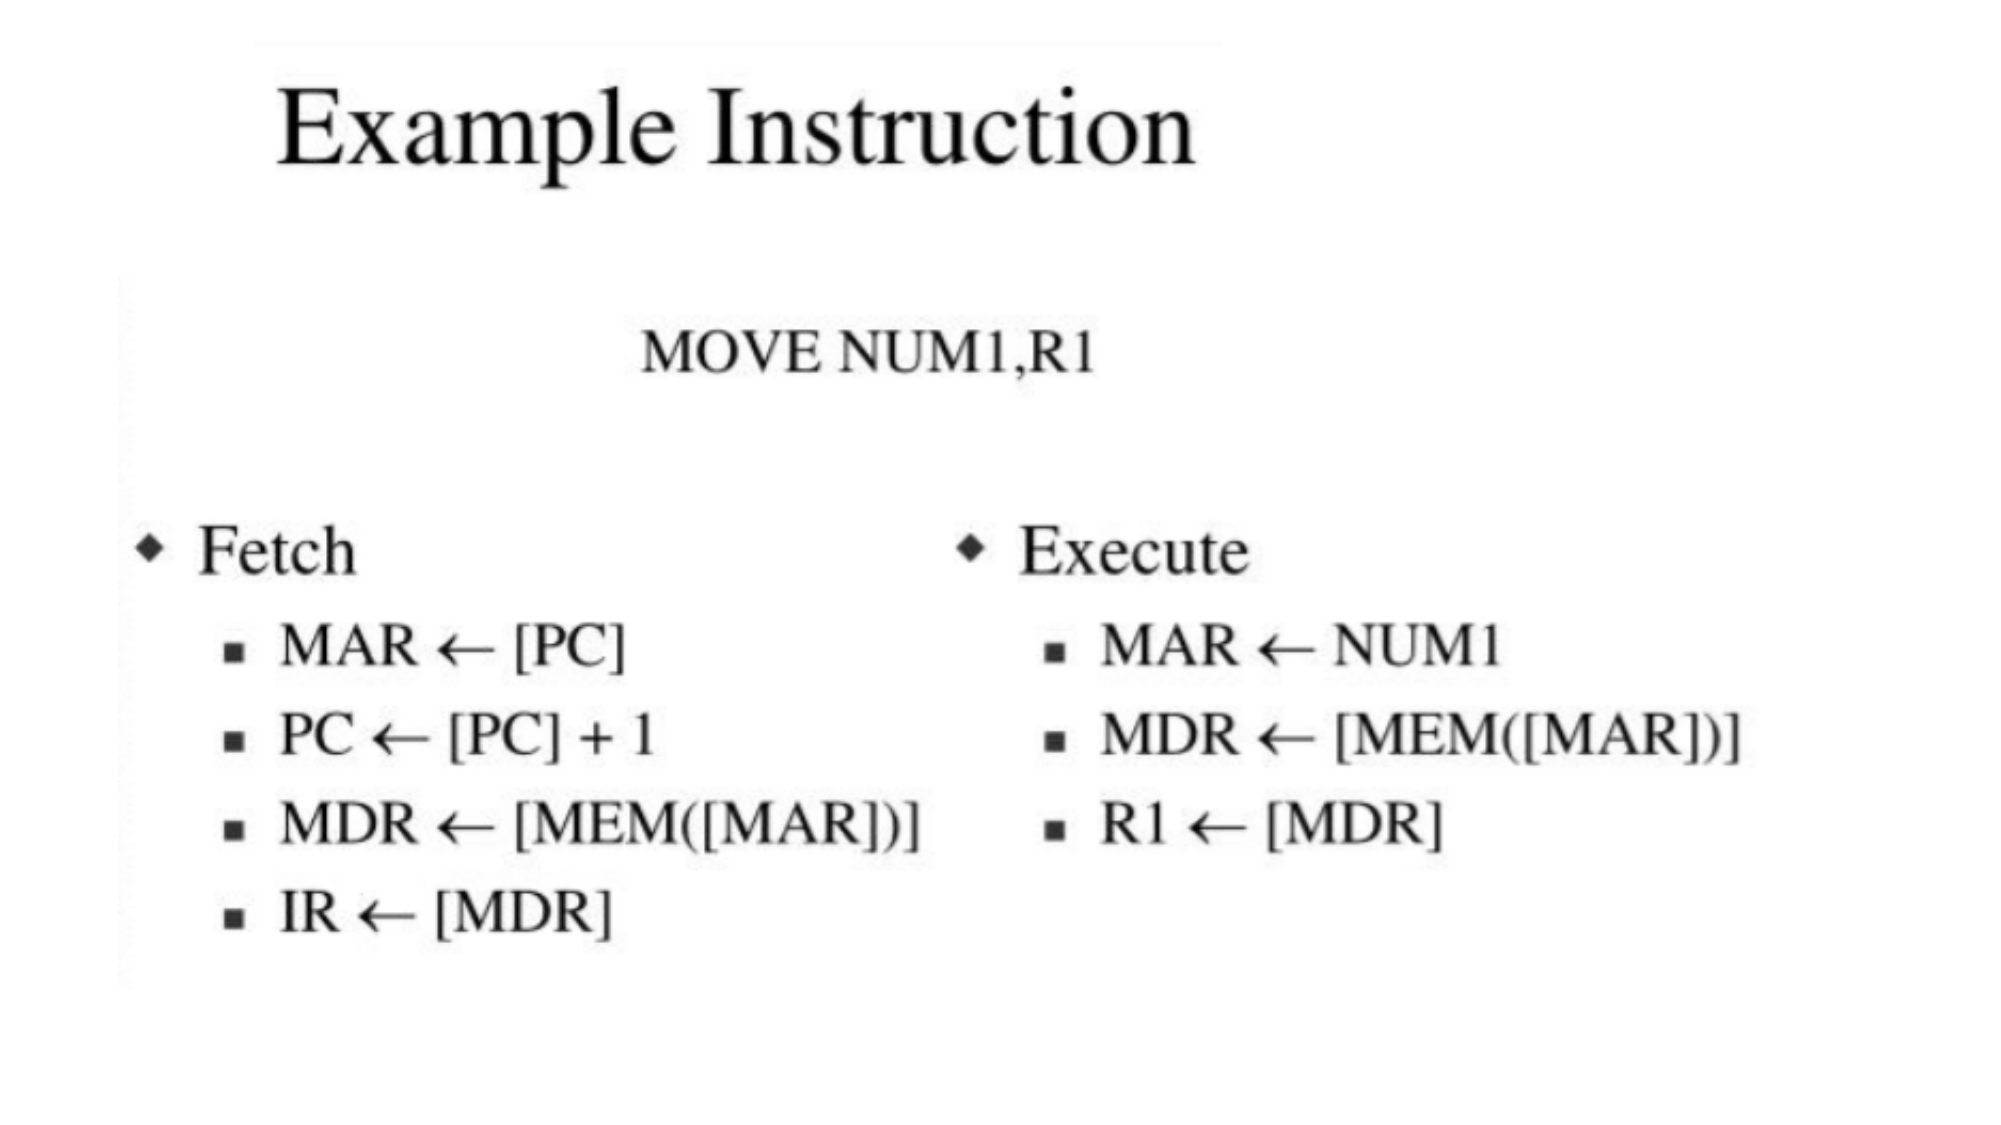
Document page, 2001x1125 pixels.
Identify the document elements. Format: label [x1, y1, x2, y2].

list [118, 40, 1766, 990]
